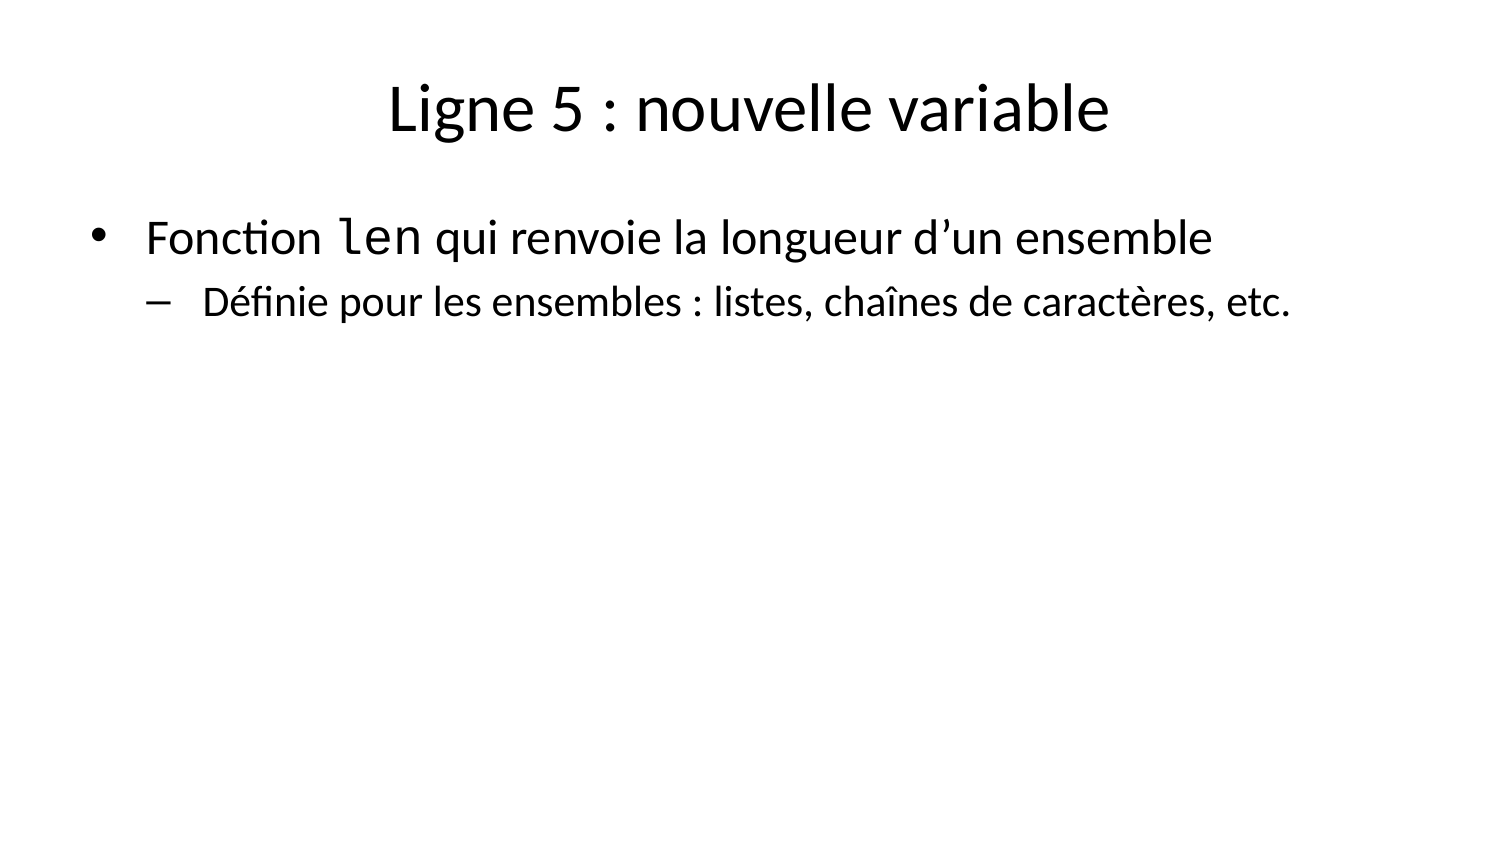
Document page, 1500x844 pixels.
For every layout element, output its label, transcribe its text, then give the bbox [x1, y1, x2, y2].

title Ligne 5 : nouvelle variable [75, 33, 1425, 175]
list Fonction len qui renvoie la longueur d’un ensemble Définie pour les ensembles : listes, chaînes de caractères, etc. [75, 196, 1425, 754]
